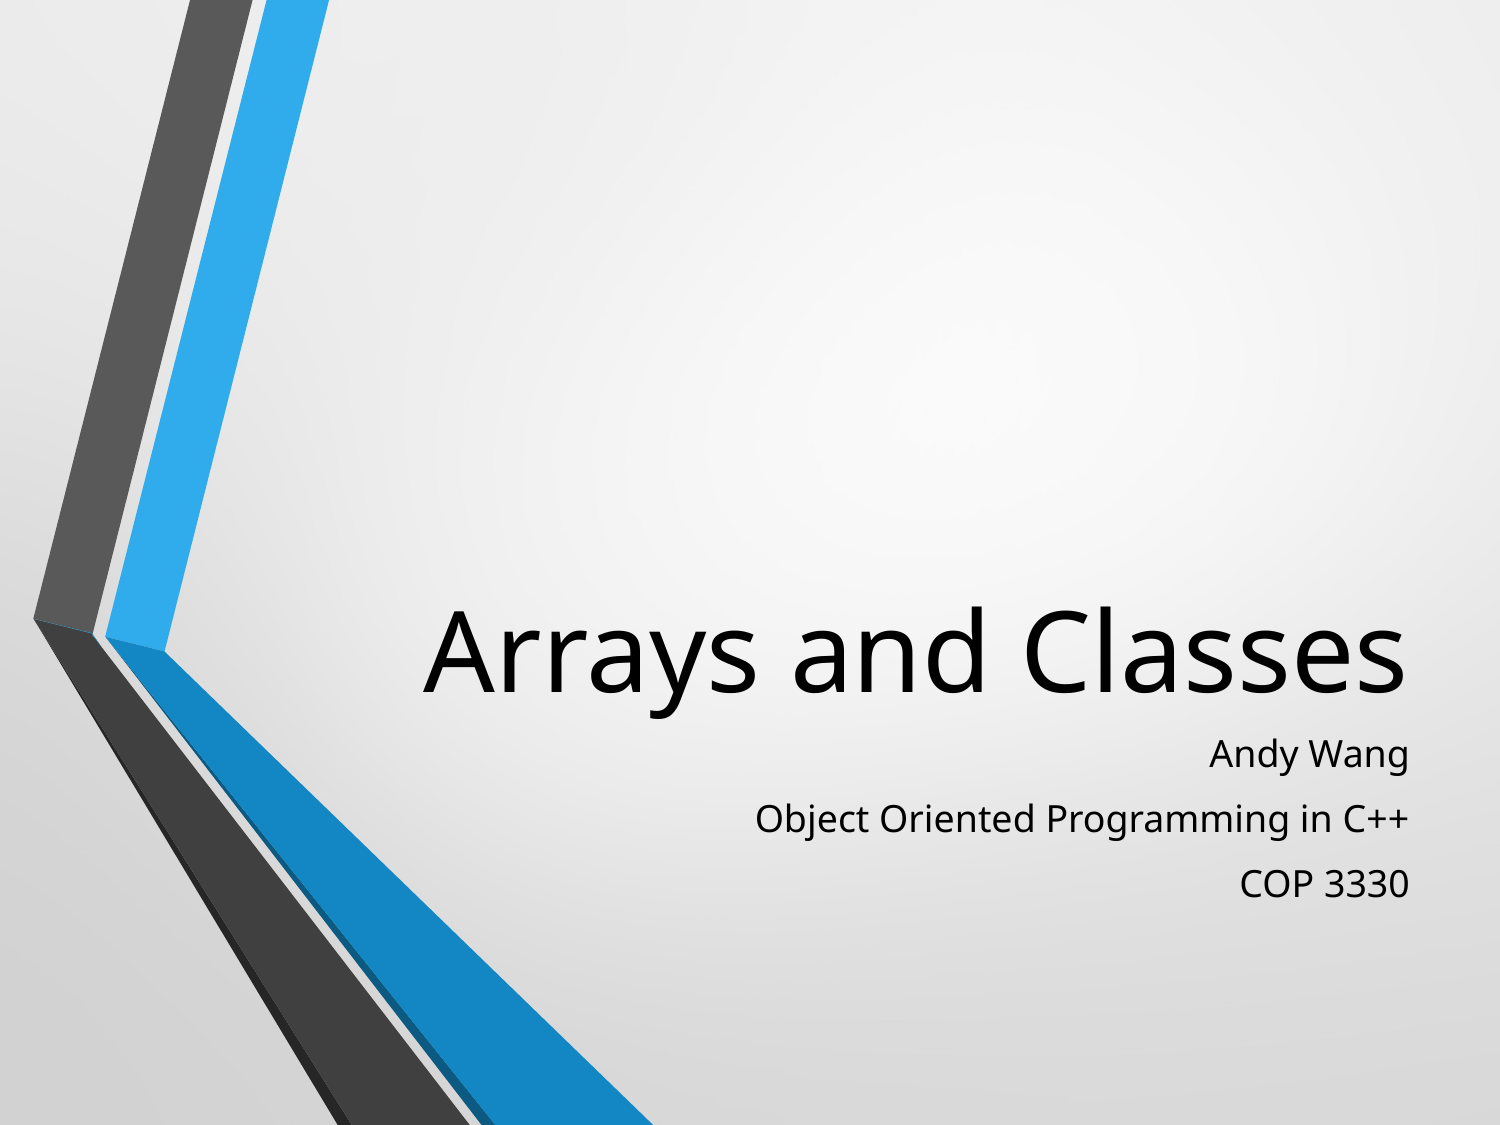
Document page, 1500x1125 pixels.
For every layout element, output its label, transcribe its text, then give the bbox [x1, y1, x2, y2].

subtitle Andy Wang Object Oriented Programming in C++ COP 3330 [479, 722, 1425, 947]
title Arrays and Classes [285, 149, 1425, 723]
